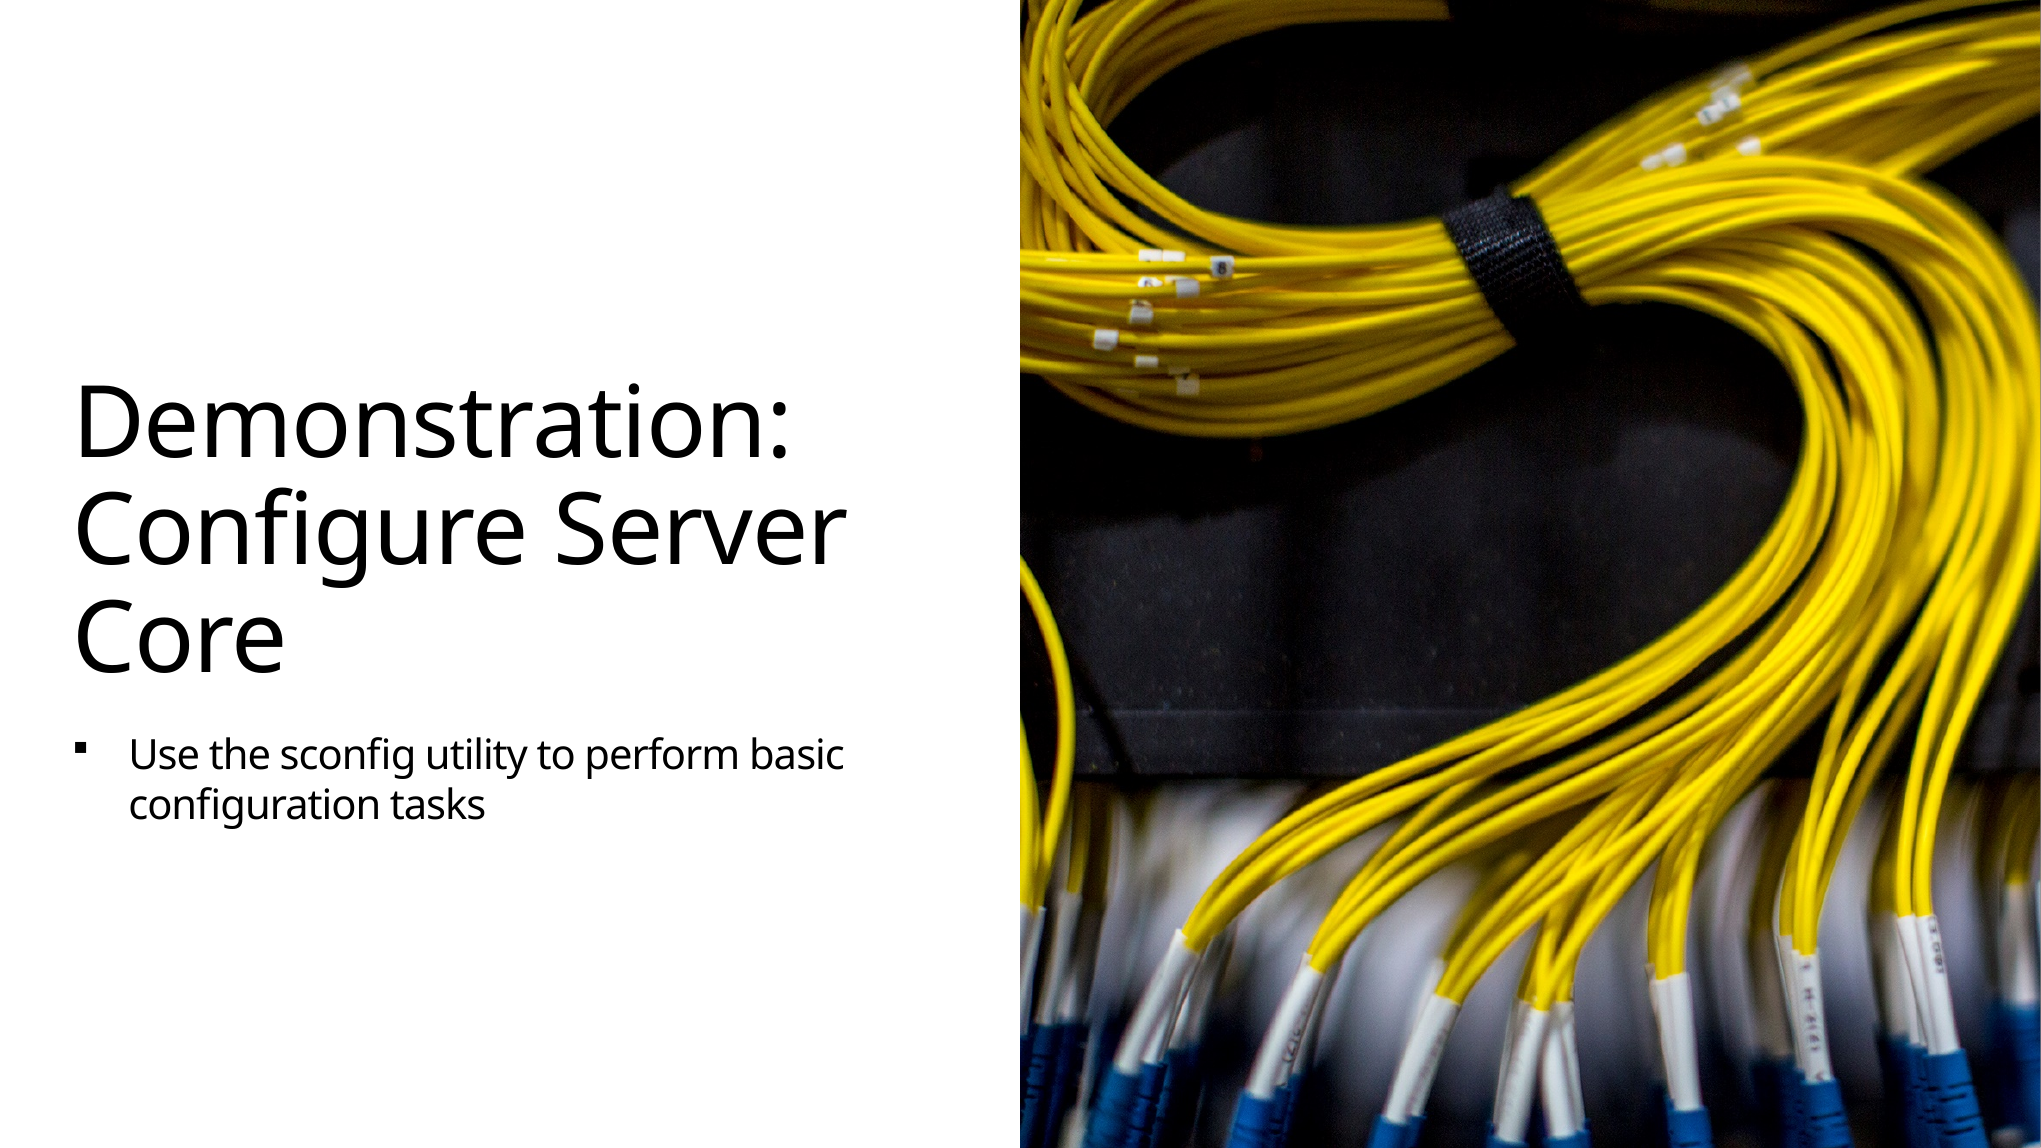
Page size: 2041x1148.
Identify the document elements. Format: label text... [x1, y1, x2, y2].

title Demonstration: Configure Server Core [71, 424, 981, 725]
picture [1020, 0, 2041, 1148]
subtitle Use the sconfig utility to perform basic configuration tasks [71, 727, 981, 1005]
